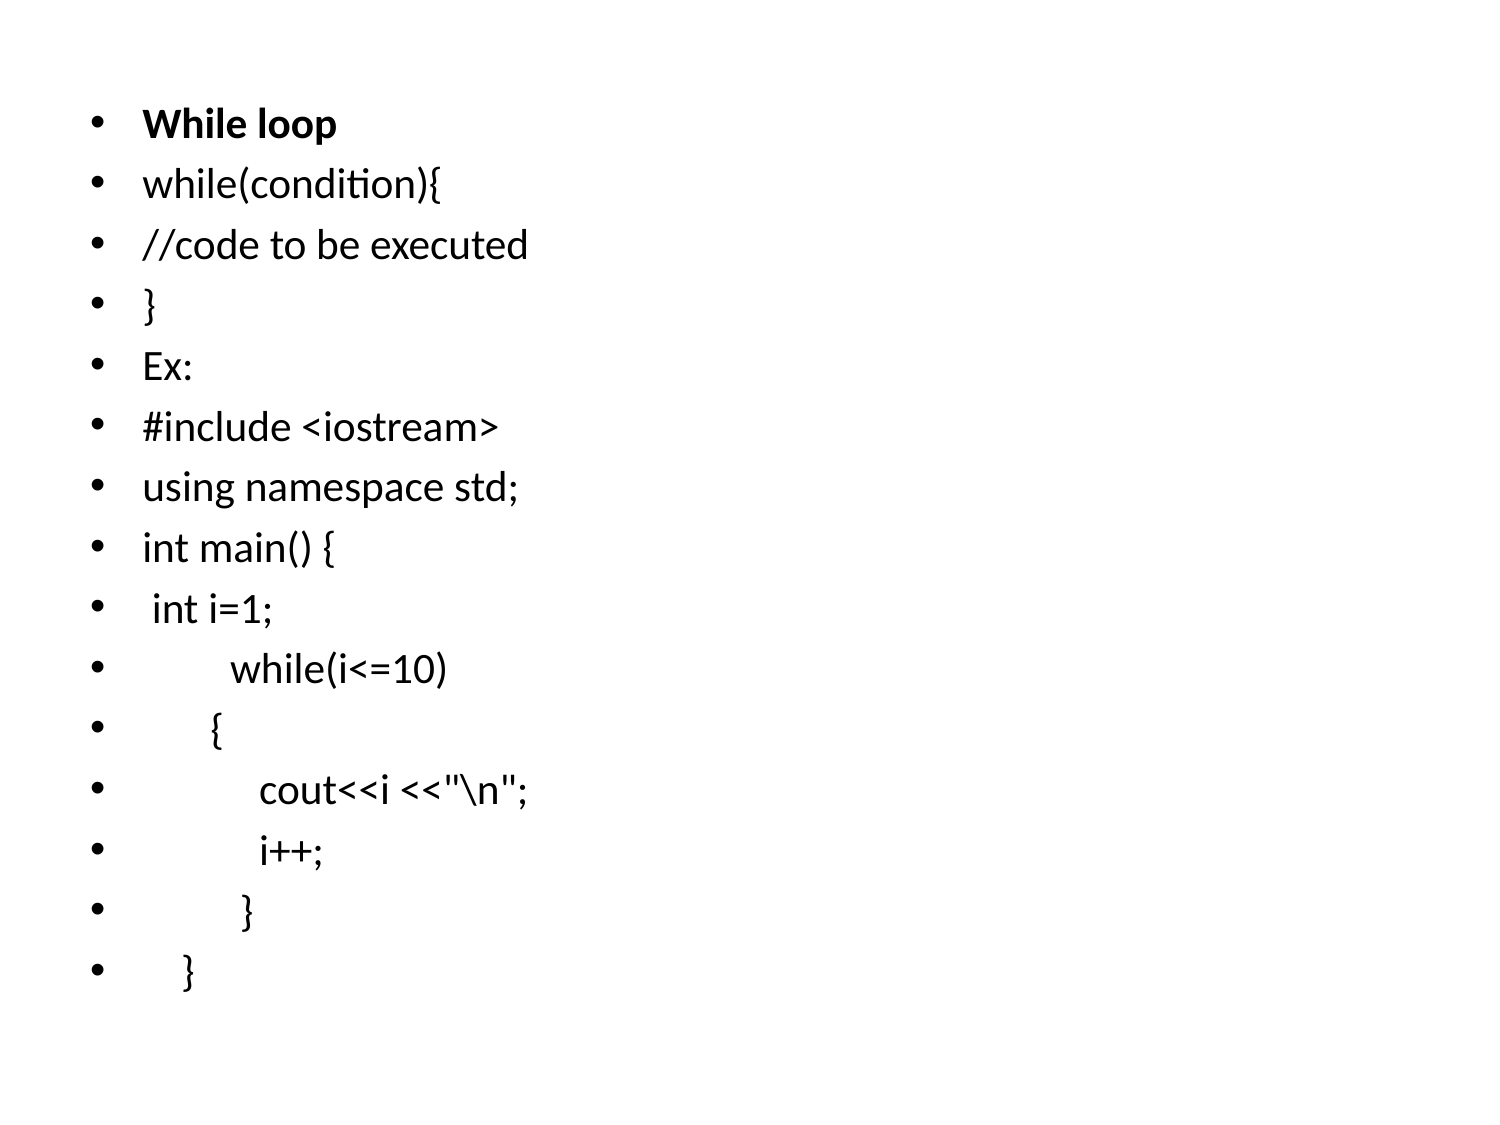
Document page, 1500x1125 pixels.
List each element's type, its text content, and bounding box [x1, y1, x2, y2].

list While loop while(condition){ //code to be executed } Ex: #include <iostream> using namespace std; int main() { int i=1; while(i<=10) { cout<<i <<"\n"; i++; } } [75, 87, 1425, 1005]
